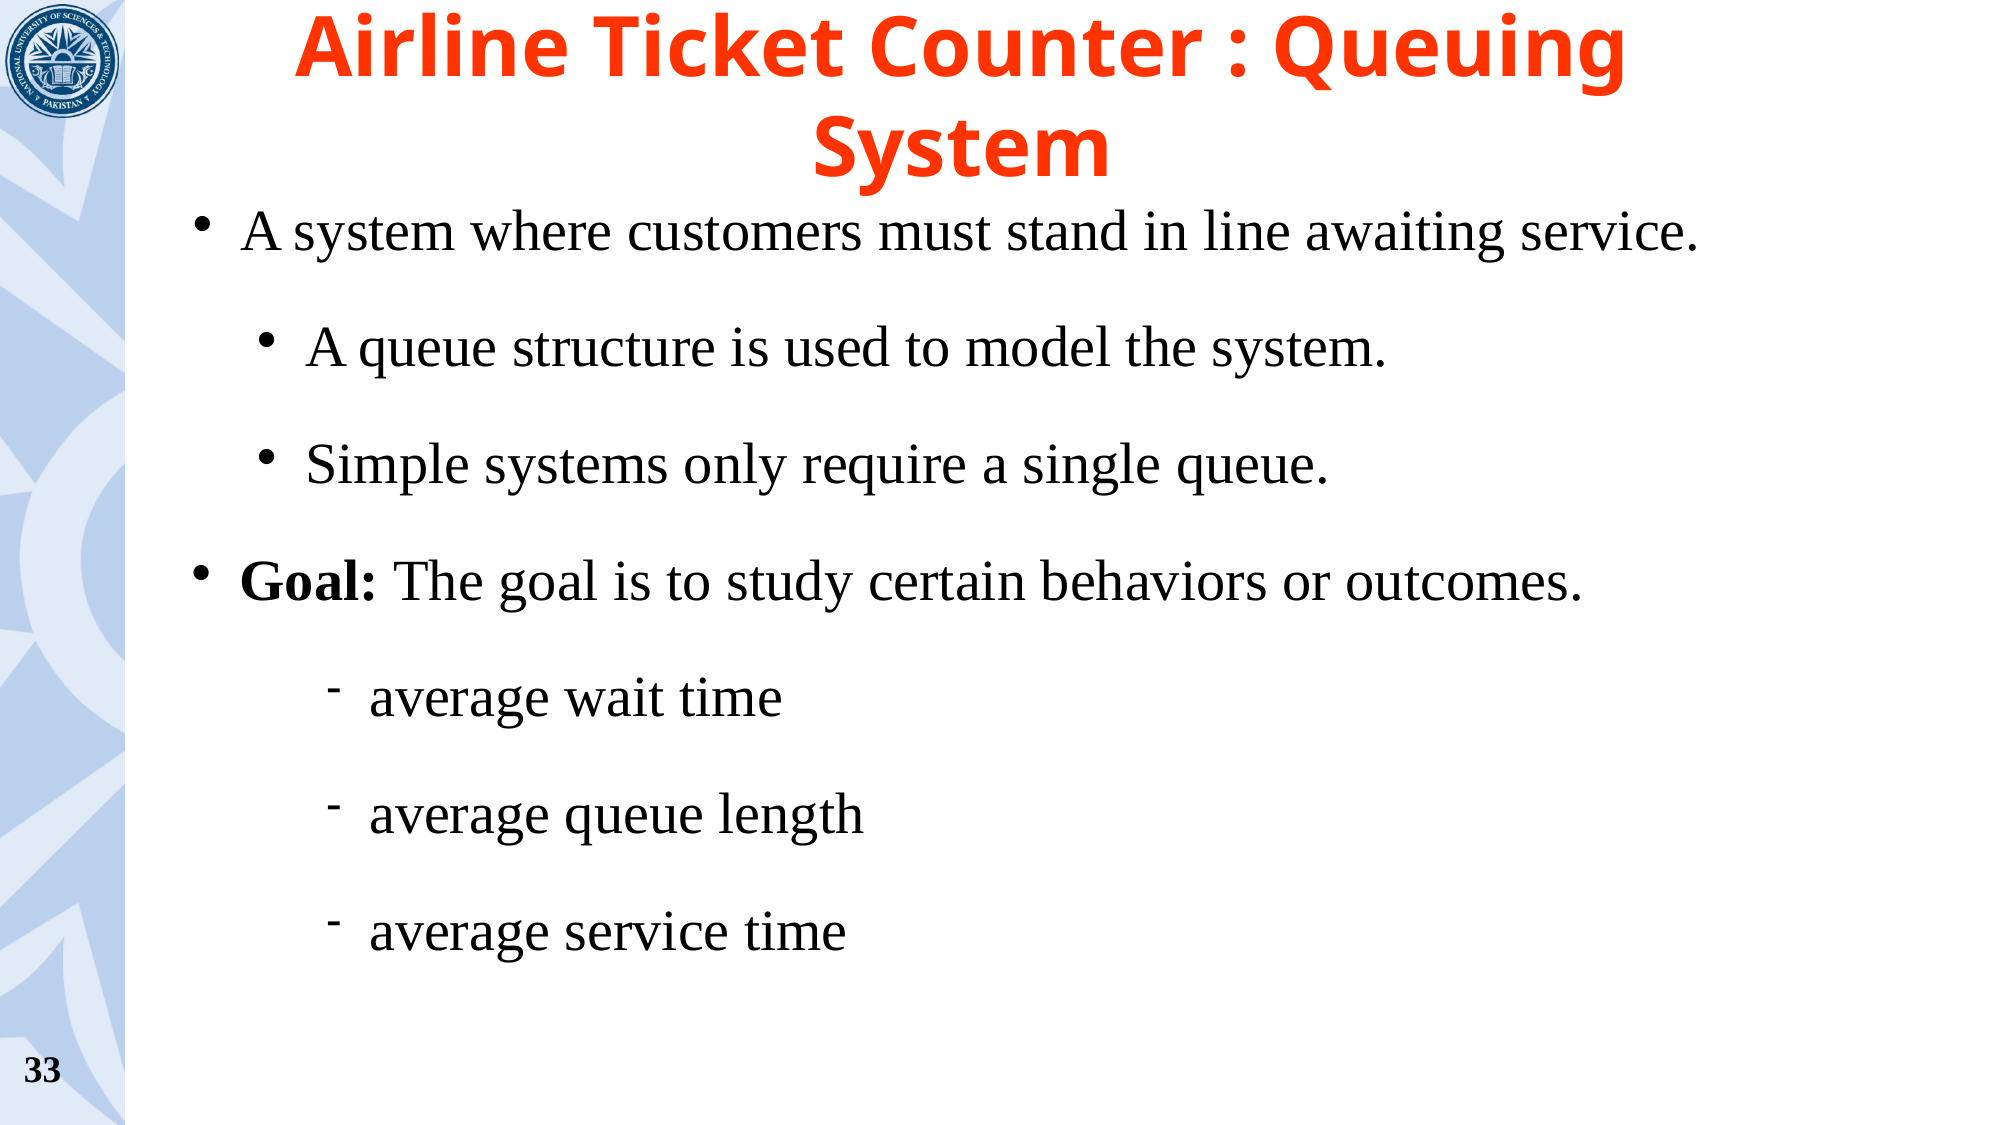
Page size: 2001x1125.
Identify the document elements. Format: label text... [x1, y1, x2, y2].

list A system where customers must stand in line awaiting service. A queue structure is used to model the system. Simple systems only require a single queue. Goal: The goal is to study certain behaviors or outcomes. average wait time average queue length average service time [161, 149, 1765, 892]
picture [0, 0, 125, 1125]
title Airline Ticket Counter : Queuing System [200, 0, 1727, 149]
slide_number 33 [9, 1037, 426, 1113]
